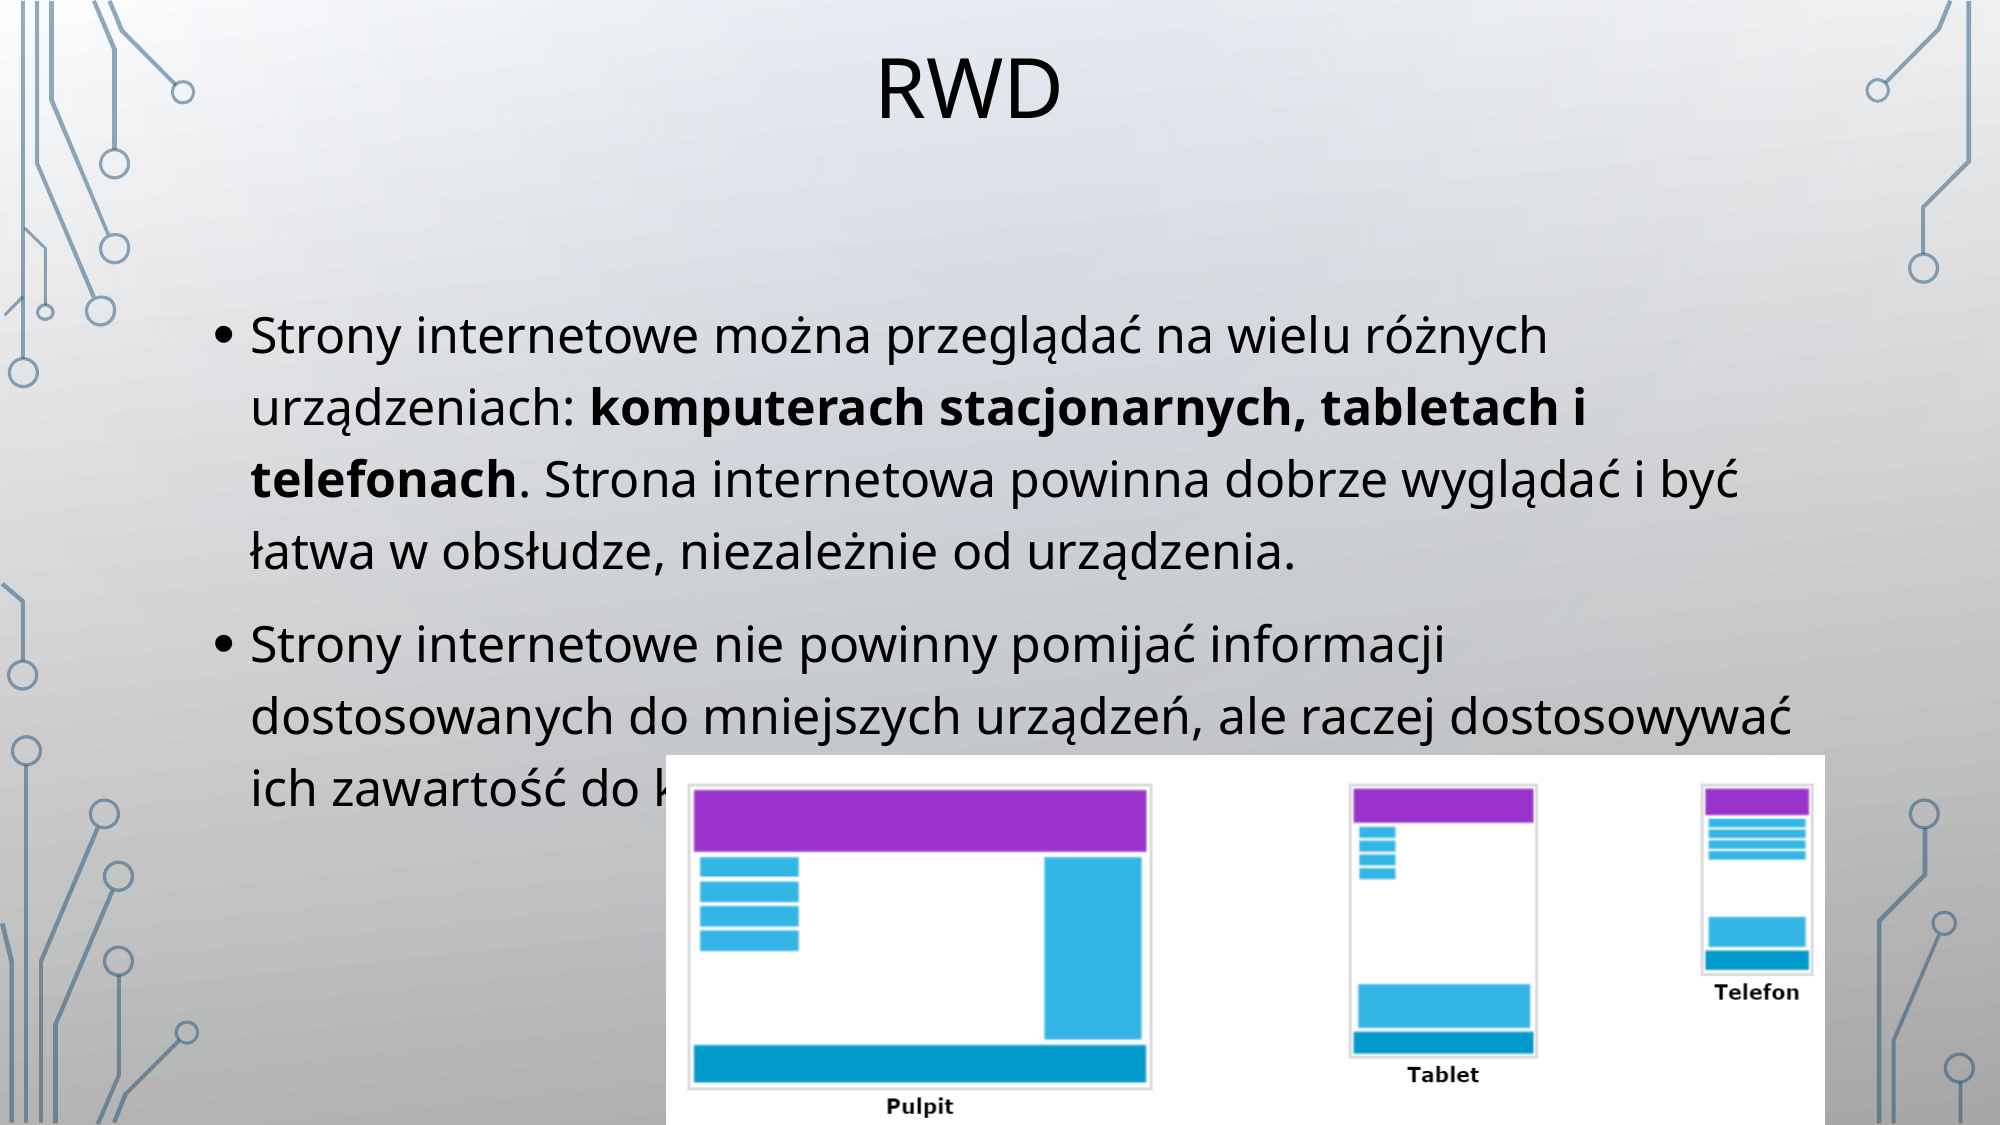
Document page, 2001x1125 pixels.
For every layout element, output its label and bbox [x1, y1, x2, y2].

picture [201, 0, 2000, 1125]
text_box [1863, 0, 1976, 1124]
text_box [0, 0, 201, 1125]
